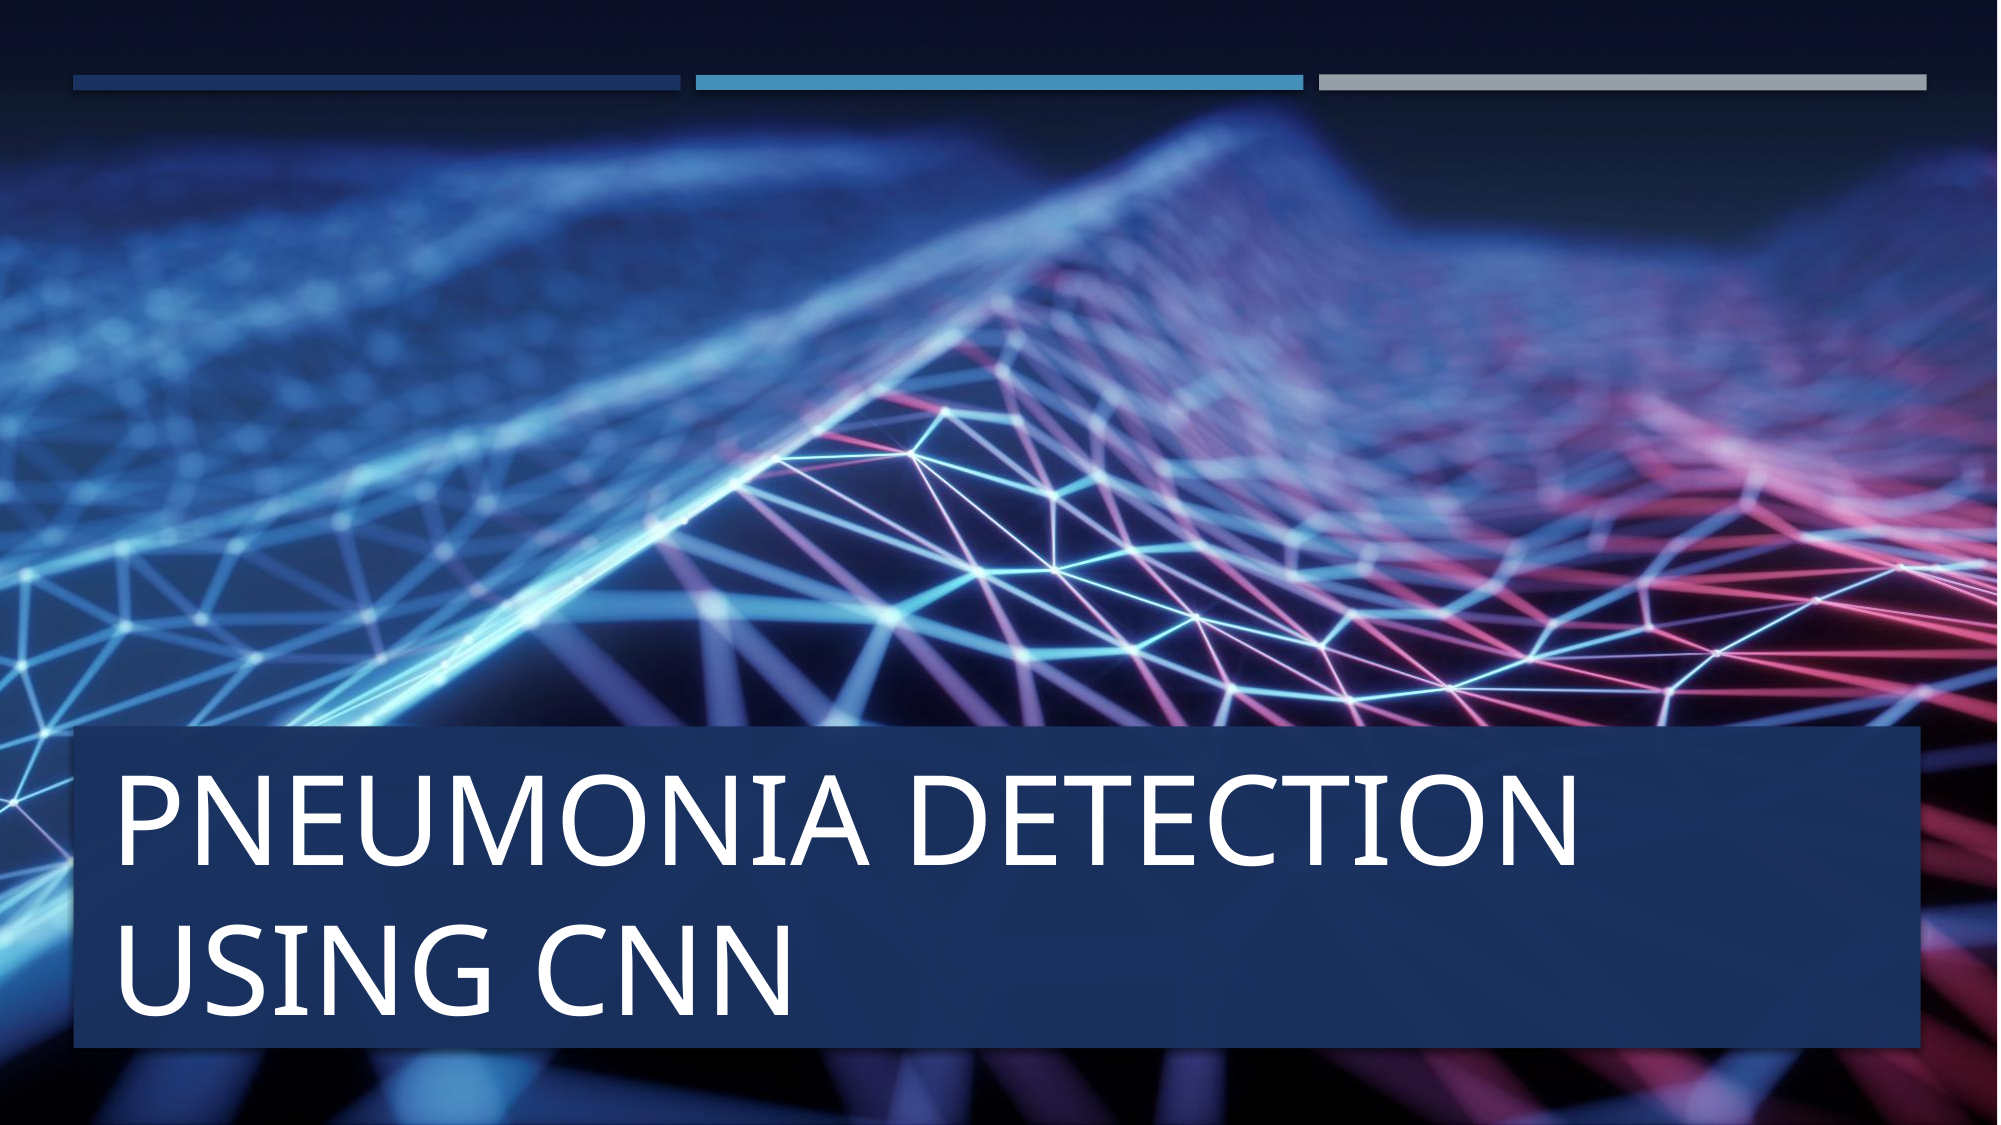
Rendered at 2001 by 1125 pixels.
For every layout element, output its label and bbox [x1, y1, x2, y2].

picture [0, 0, 1998, 1125]
text_box [72, 73, 1928, 92]
